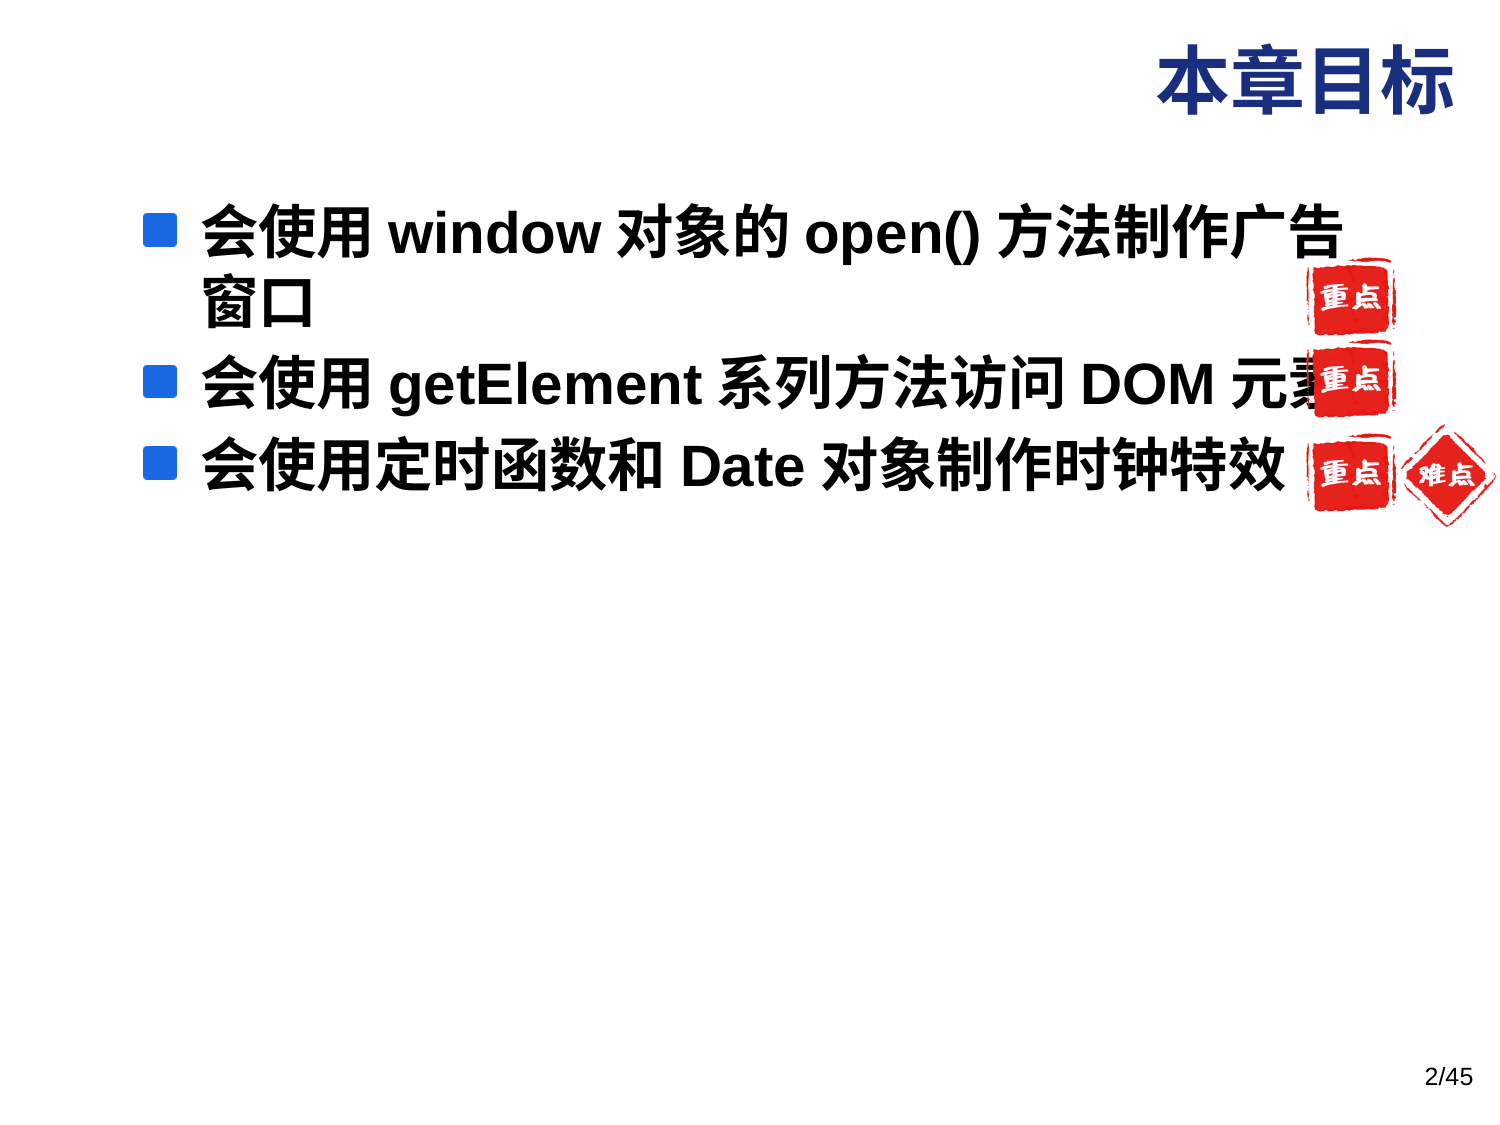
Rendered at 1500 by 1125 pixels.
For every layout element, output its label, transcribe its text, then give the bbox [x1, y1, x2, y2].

picture [1288, 234, 1500, 529]
list 会使用window对象的open()方法制作广告窗口 会使用getElement系列方法访问DOM元素 会使用定时函数和Date对象制作时钟特效 [128, 187, 1383, 1010]
picture [143, 213, 177, 247]
picture [143, 446, 177, 480]
slide_number 2/45 [1138, 1053, 1489, 1114]
picture [143, 365, 177, 398]
title 本章目标 [120, 4, 1471, 153]
